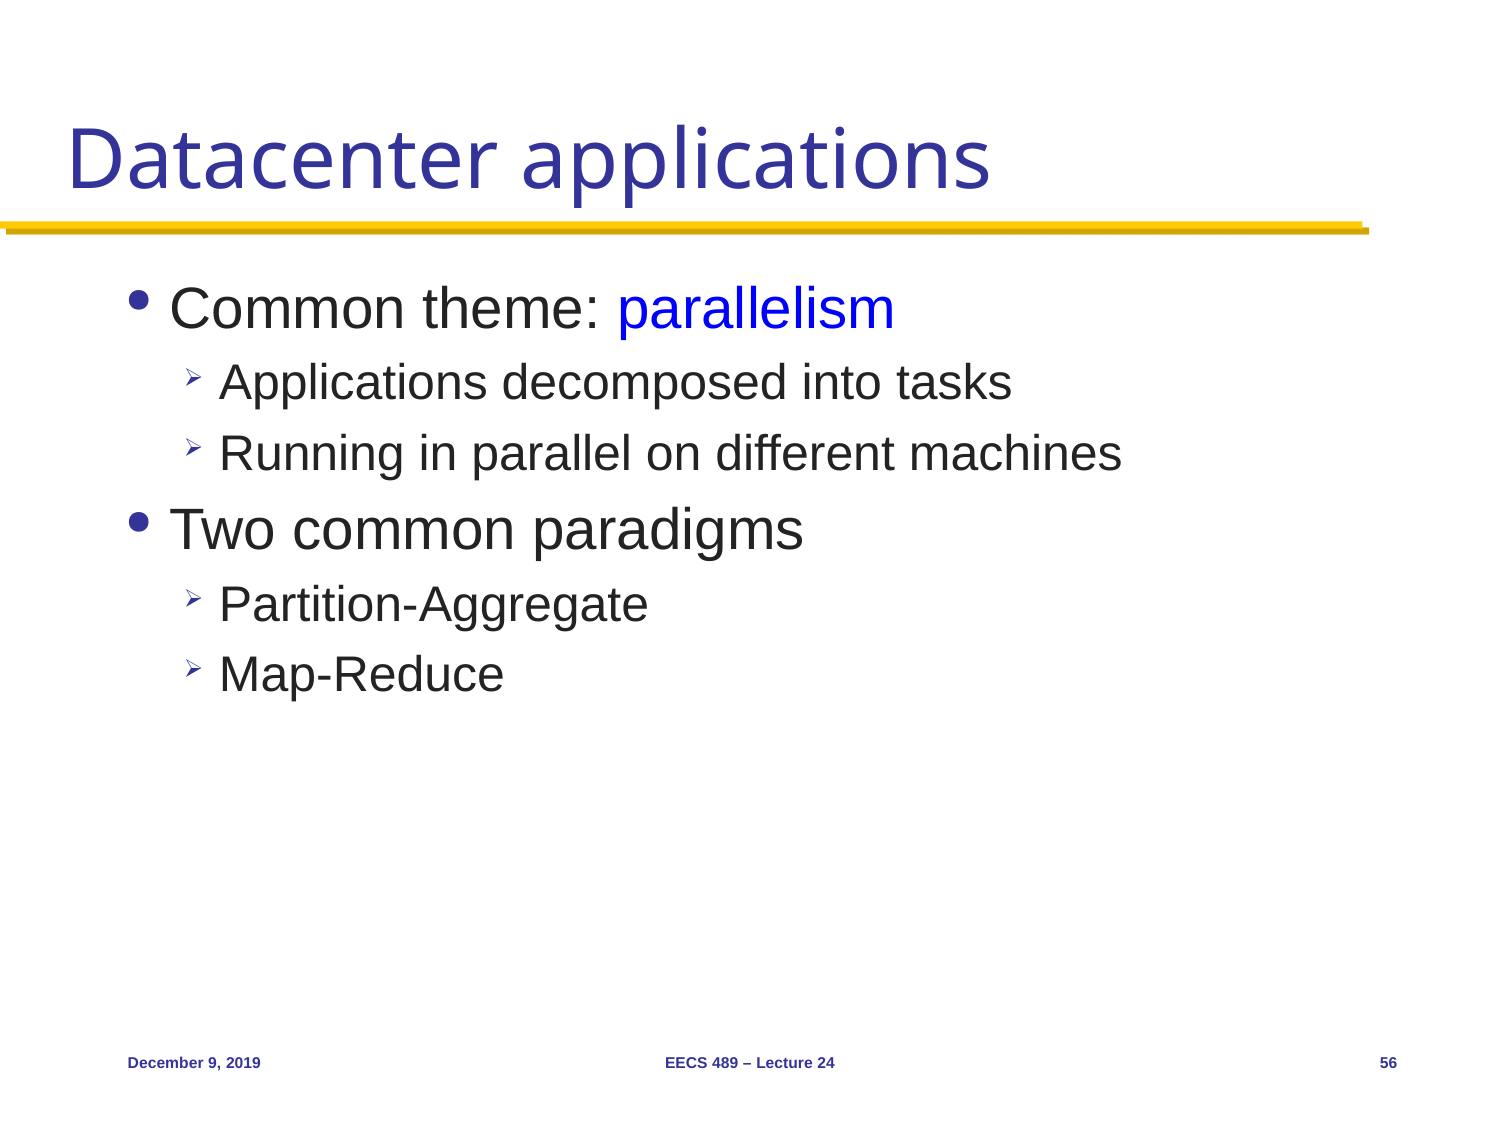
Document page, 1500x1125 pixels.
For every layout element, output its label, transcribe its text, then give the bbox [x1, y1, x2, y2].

title Datacenter applications [49, 24, 1451, 213]
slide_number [112, 1024, 426, 1101]
footer EECS 489 – Lecture 24 [512, 1024, 988, 1101]
list Common theme: parallelism Applications decomposed into tasks Running in parallel on different machines Two common paradigms Partition-Aggregate Map-Reduce [112, 262, 1413, 988]
slide_number 56 [1312, 1024, 1413, 1101]
